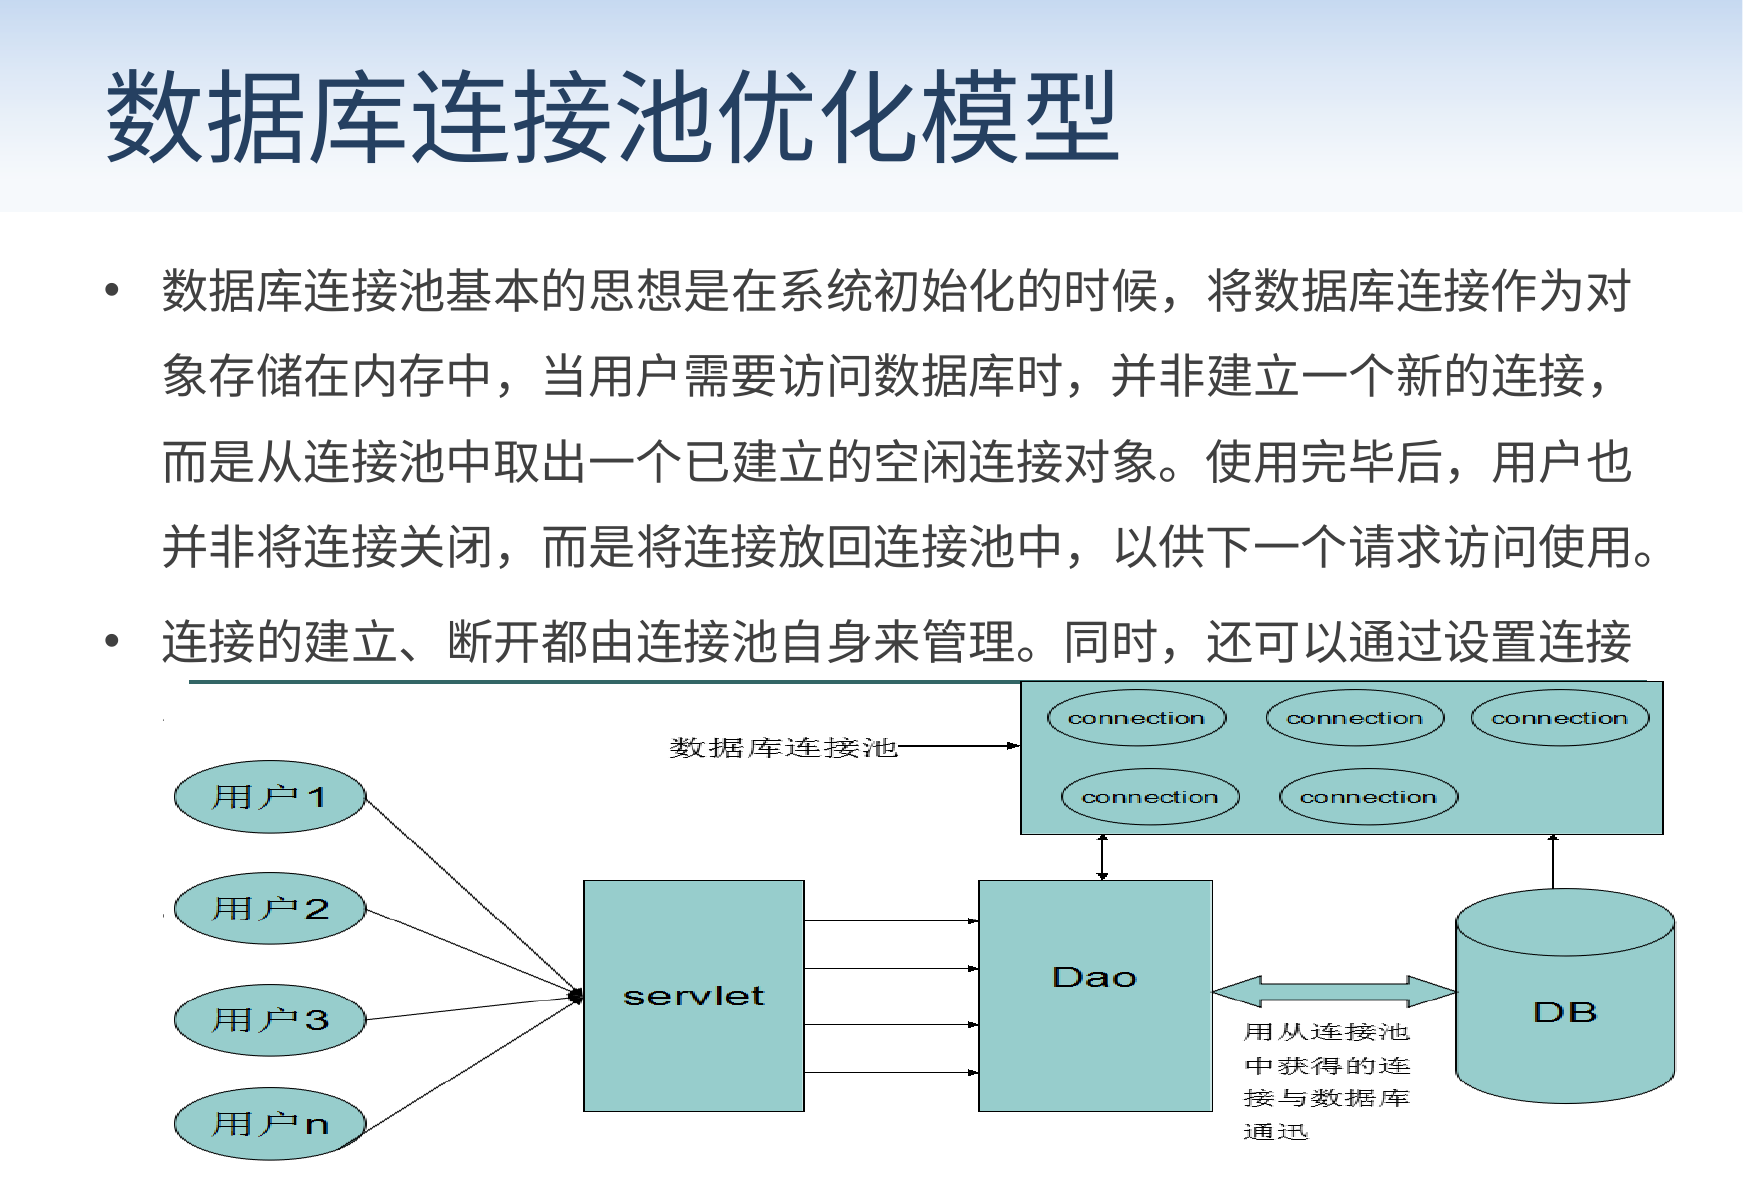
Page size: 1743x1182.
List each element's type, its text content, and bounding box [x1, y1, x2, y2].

title 数据库连接池优化模型 [87, 15, 1656, 213]
list 数据库连接池基本的思想是在系统初始化的时候，将数据库连接作为对象存储在内存中，当用户需要访问数据库时，并非建立一个新的连接，而是从连接池中取出一个已建立的空闲连接对象。使用完毕后，用户也并非将连接关闭，而是将连接放回连接池中，以供下一个请求访问使用。 连接的建立、断开都由连接池自身来管理。同时，还可以通过设置连接池的参数来控制连接池中的初始连接数、连接的上下限数以及每个连接的最大使用次数、最大空闲时间等等。也可以通过其自身的管理机制来监视数据库连接的数量、使用情况等。 [87, 224, 1656, 1004]
picture [164, 678, 1681, 1162]
